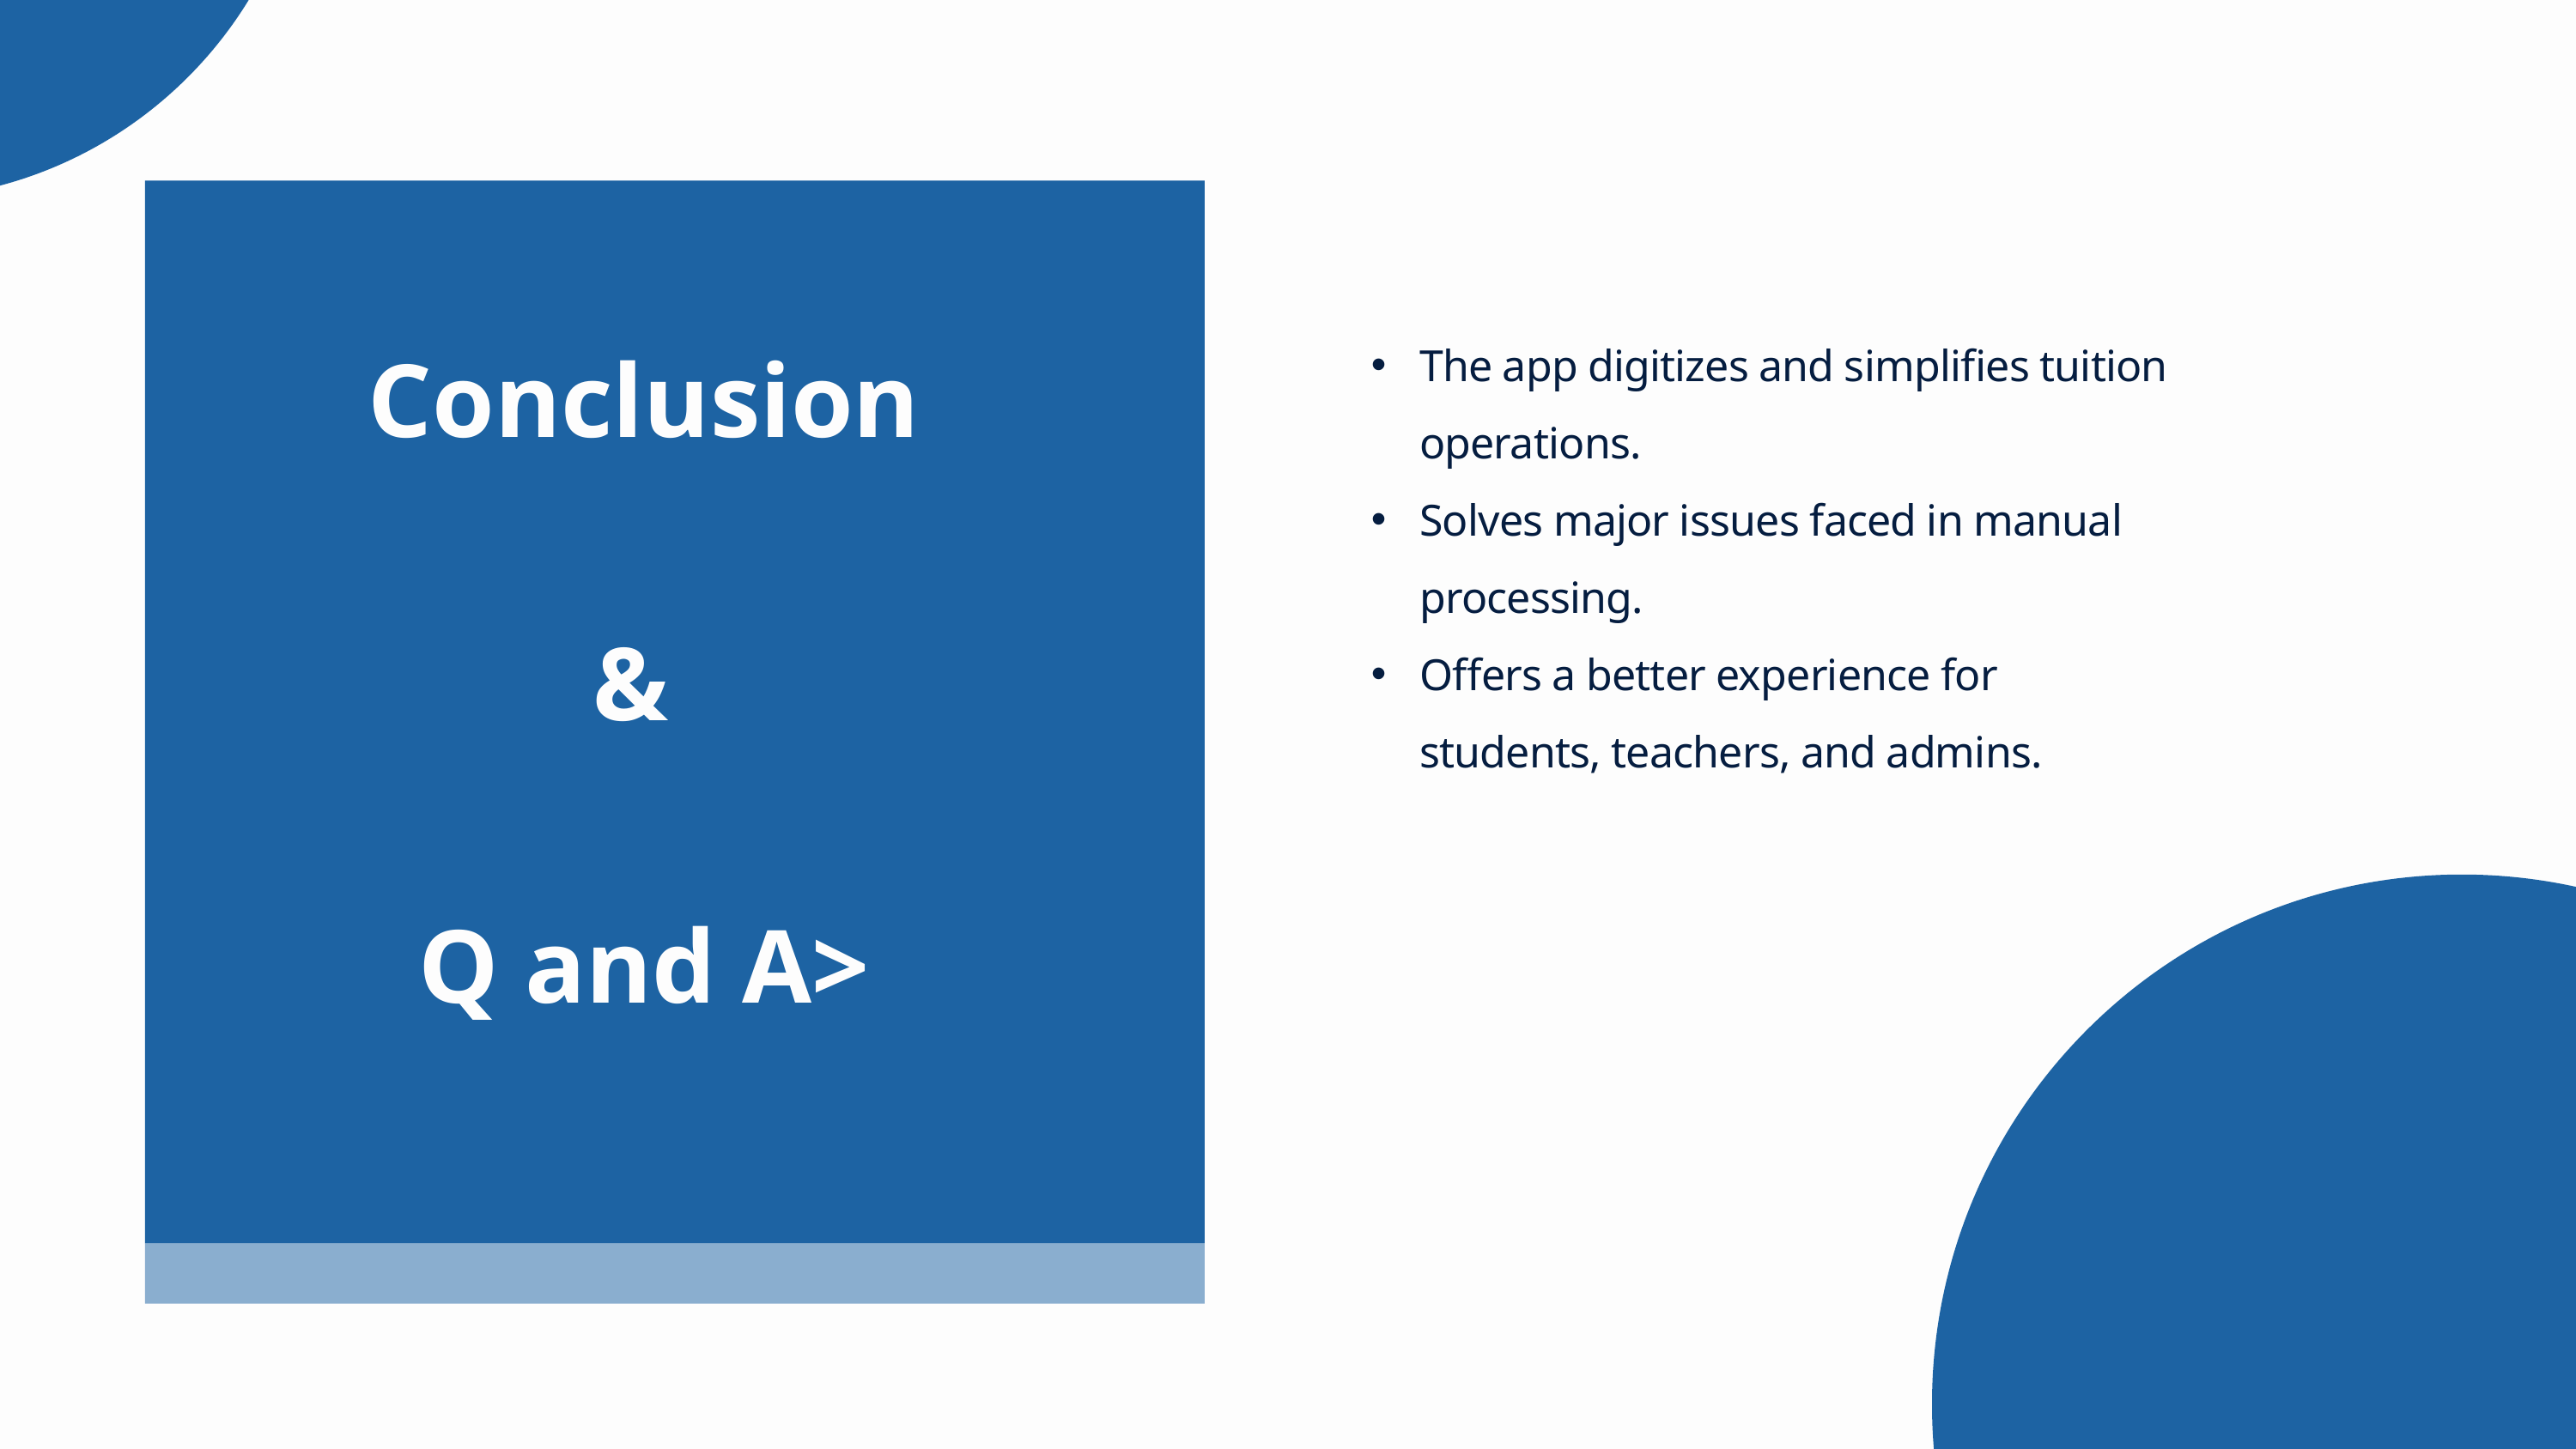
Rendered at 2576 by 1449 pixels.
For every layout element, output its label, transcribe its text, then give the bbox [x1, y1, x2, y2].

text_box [1931, 874, 2576, 1449]
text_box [144, 180, 1206, 1243]
text_box The app digitizes and simplifies tuition operations. Solves major issues faced in manual processing. Offers a better experience for students, teachers, and admins. [1370, 312, 2182, 777]
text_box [0, 0, 311, 200]
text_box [144, 1243, 1206, 1304]
